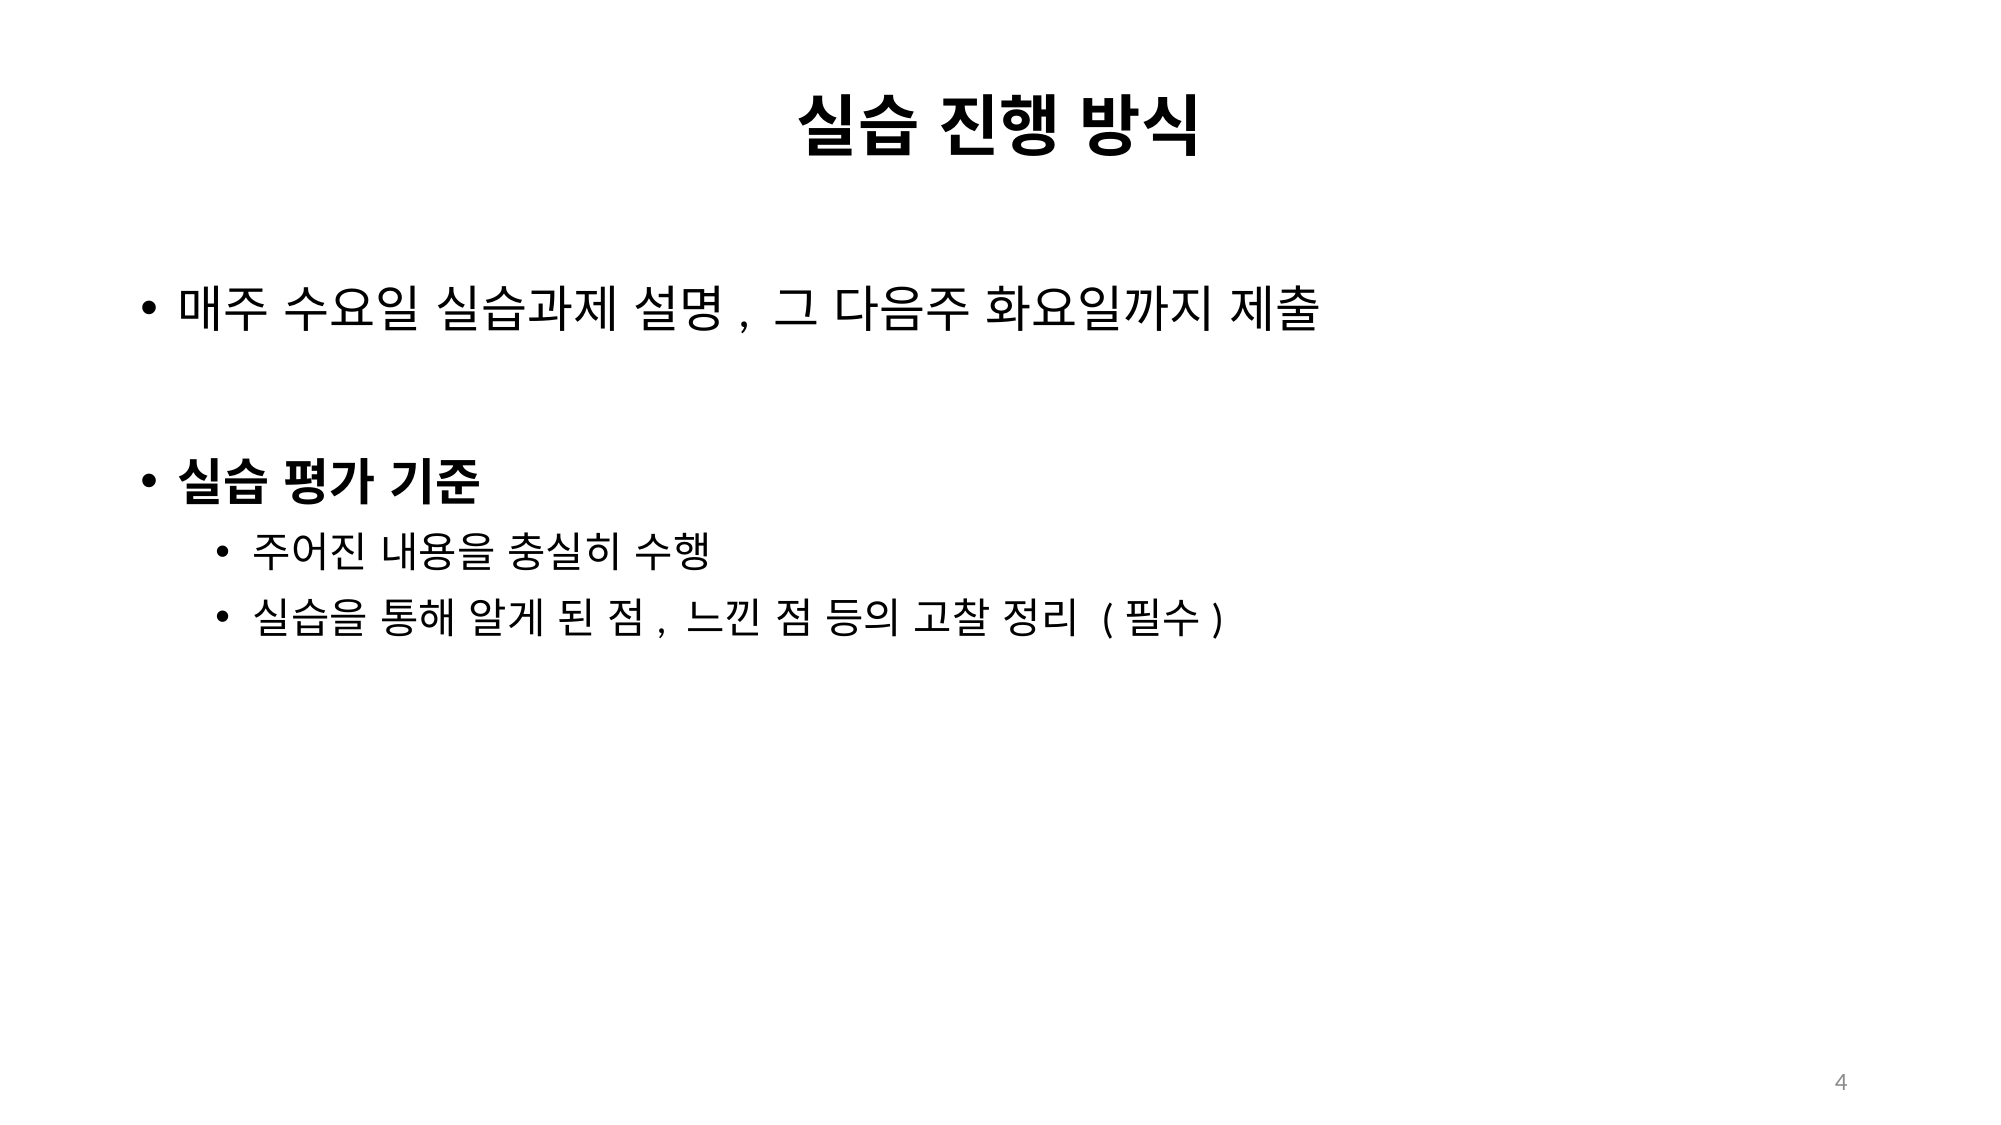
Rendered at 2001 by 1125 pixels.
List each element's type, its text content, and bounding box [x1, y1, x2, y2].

slide_number 4 [1412, 1050, 1863, 1111]
text_box 실습 진행 방식 [137, 59, 1863, 199]
list 매주 수요일 실습과제 설명, 그 다음주 화요일까지 제출 실습 평가 기준 주어진 내용을 충실히 수행 실습을 통해 알게 된 점, 느낀 점 등의 고찰 정리 (필수) [125, 263, 1875, 1111]
